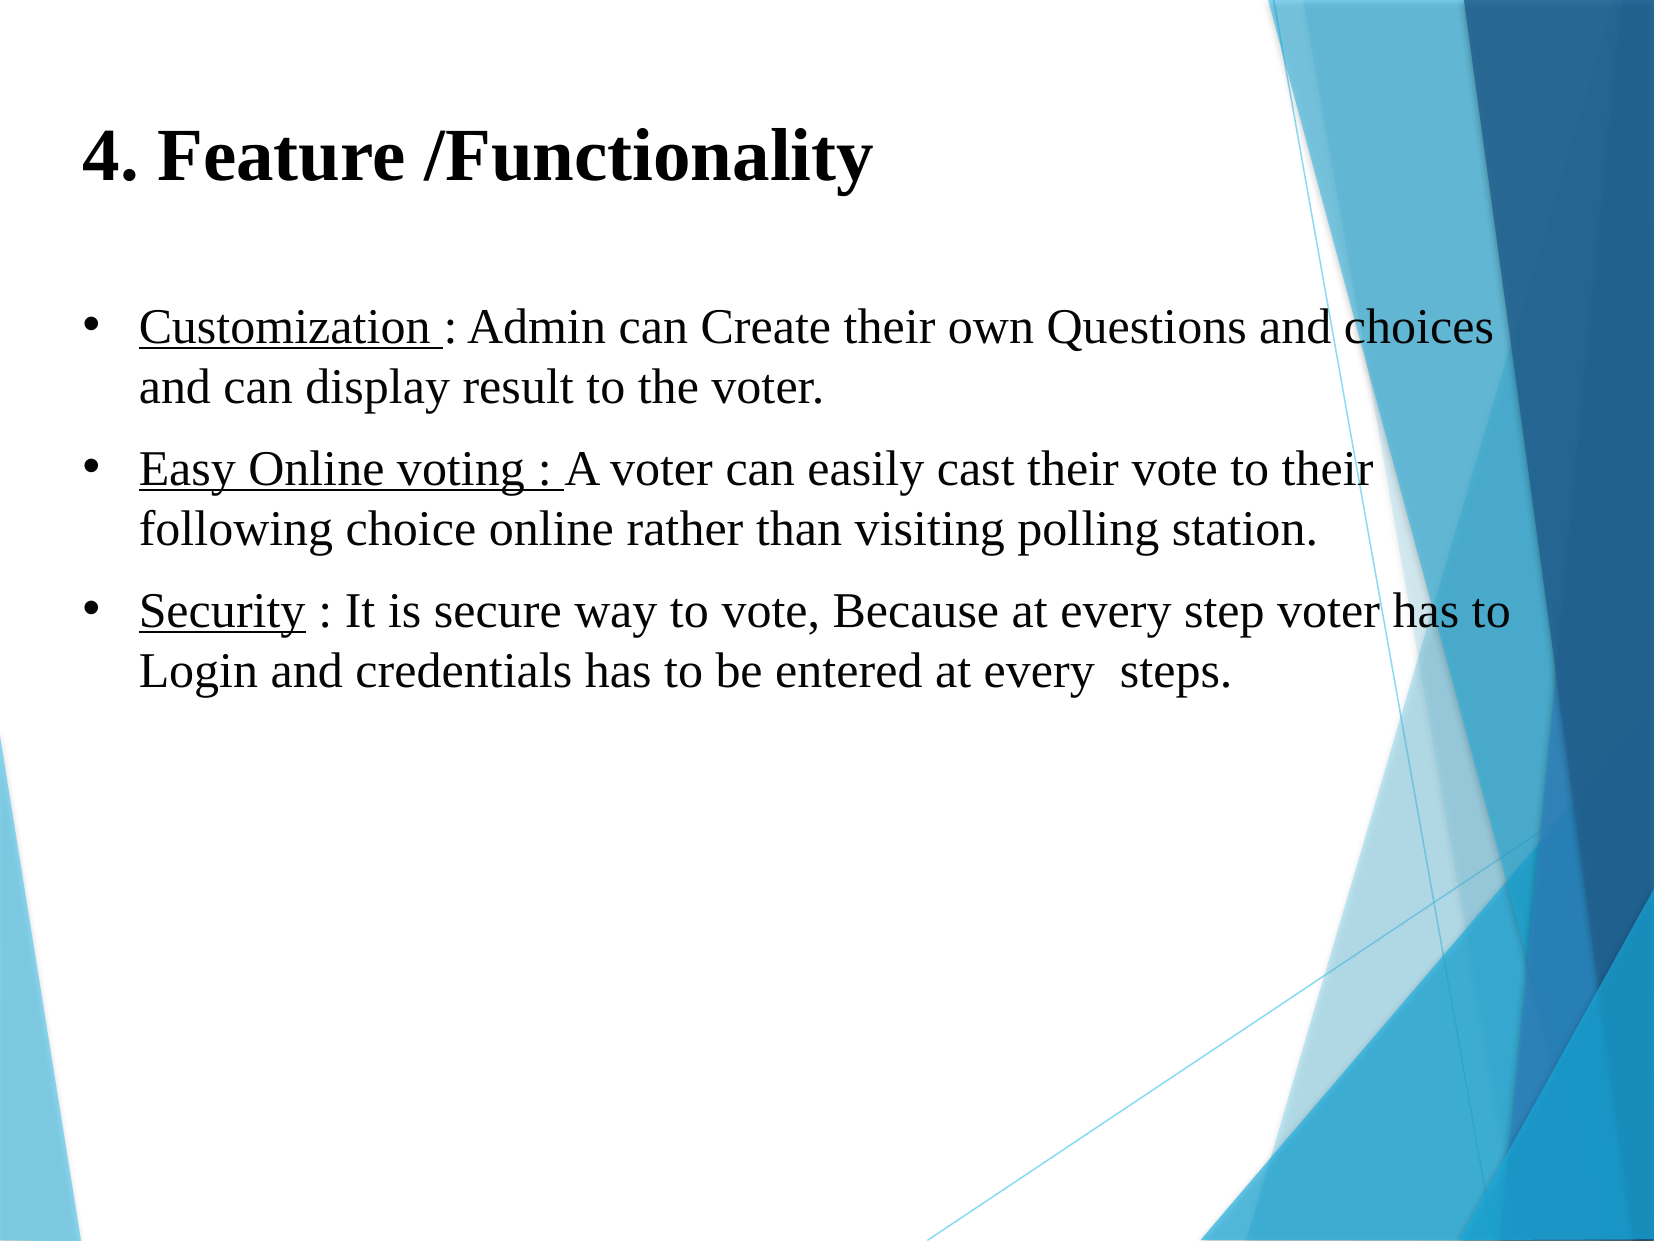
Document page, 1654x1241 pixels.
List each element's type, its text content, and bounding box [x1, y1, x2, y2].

text_box Customization : Admin can Create their own Questions and choices and can display result to the voter. Easy Online voting : A voter can easily cast their vote to their following choice online rather than visiting polling station. Security : It is secure way to vote, Because at every step voter has to Login and credentials has to be entered at every steps. [82, 290, 1571, 1109]
text_box 4. Feature /Functionality [82, 49, 1571, 257]
